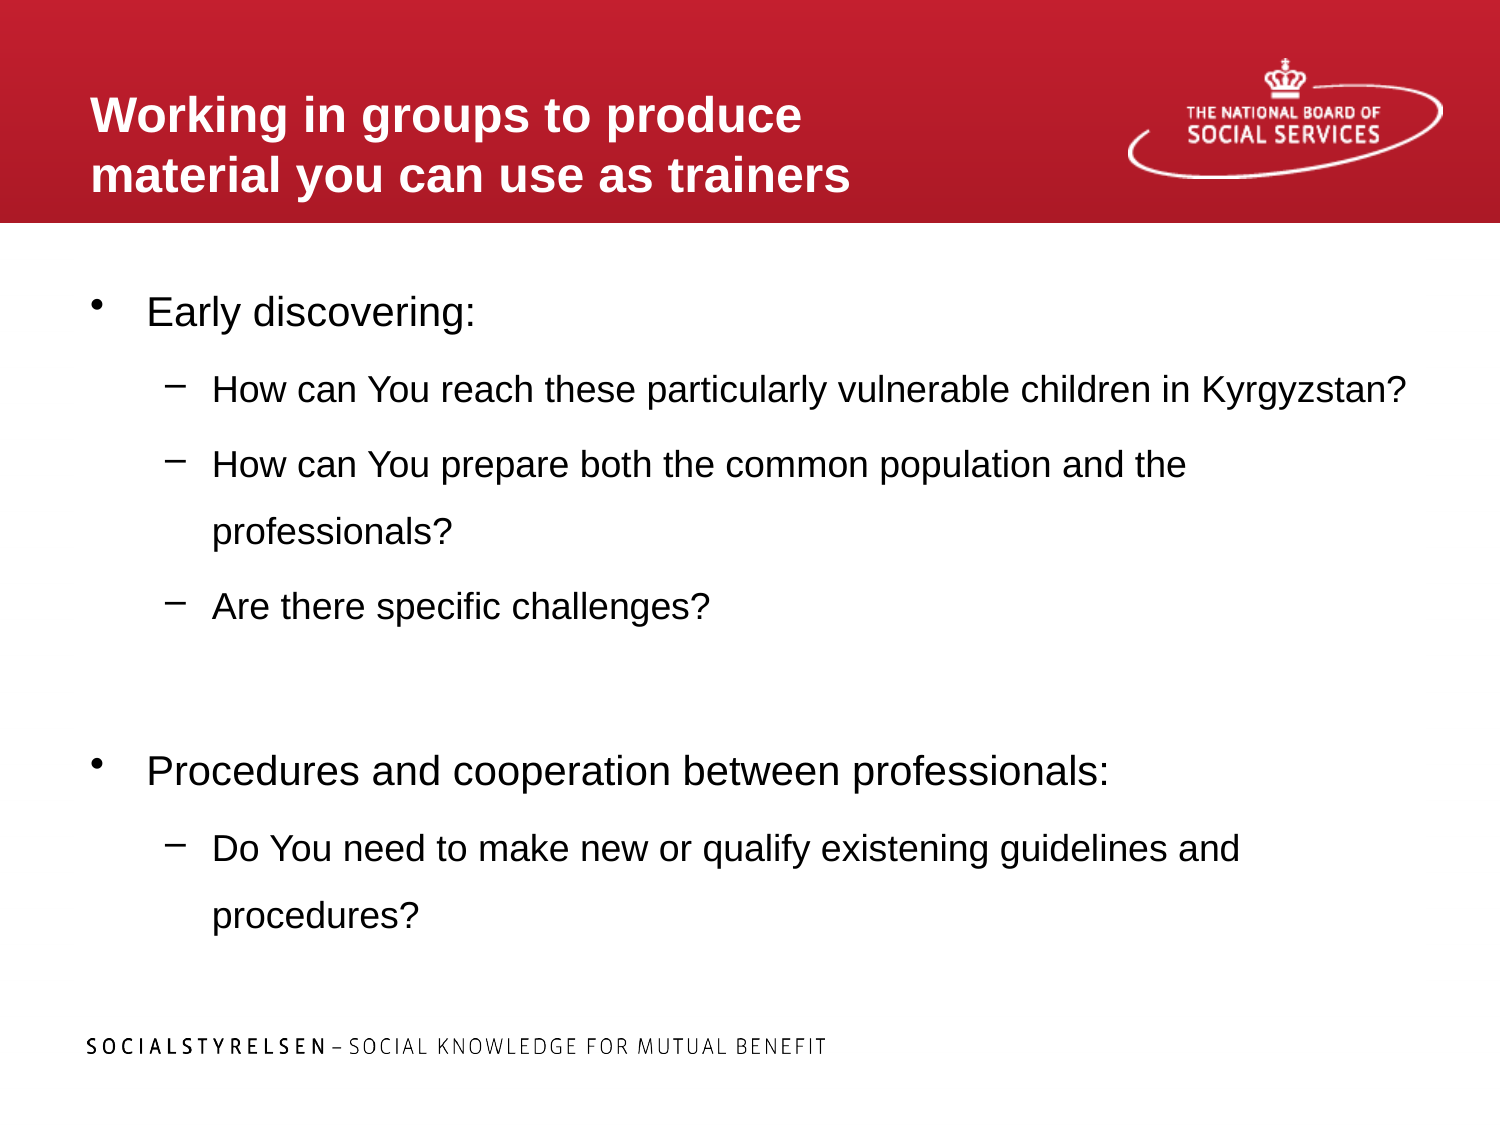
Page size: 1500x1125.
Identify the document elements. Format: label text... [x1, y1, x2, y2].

picture [1128, 58, 1443, 179]
list Early discovering: How can You reach these particularly vulnerable children in Kyrgyzstan? How can You prepare both the common population and the professionals? Are there specific challenges? Procedures and cooperation between professionals: Do You need to make new or qualify existening guidelines and procedures? [74, 252, 1426, 1006]
title Working in groups to produce material you can use as trainers [75, 75, 1004, 208]
picture [0, 223, 1500, 1125]
